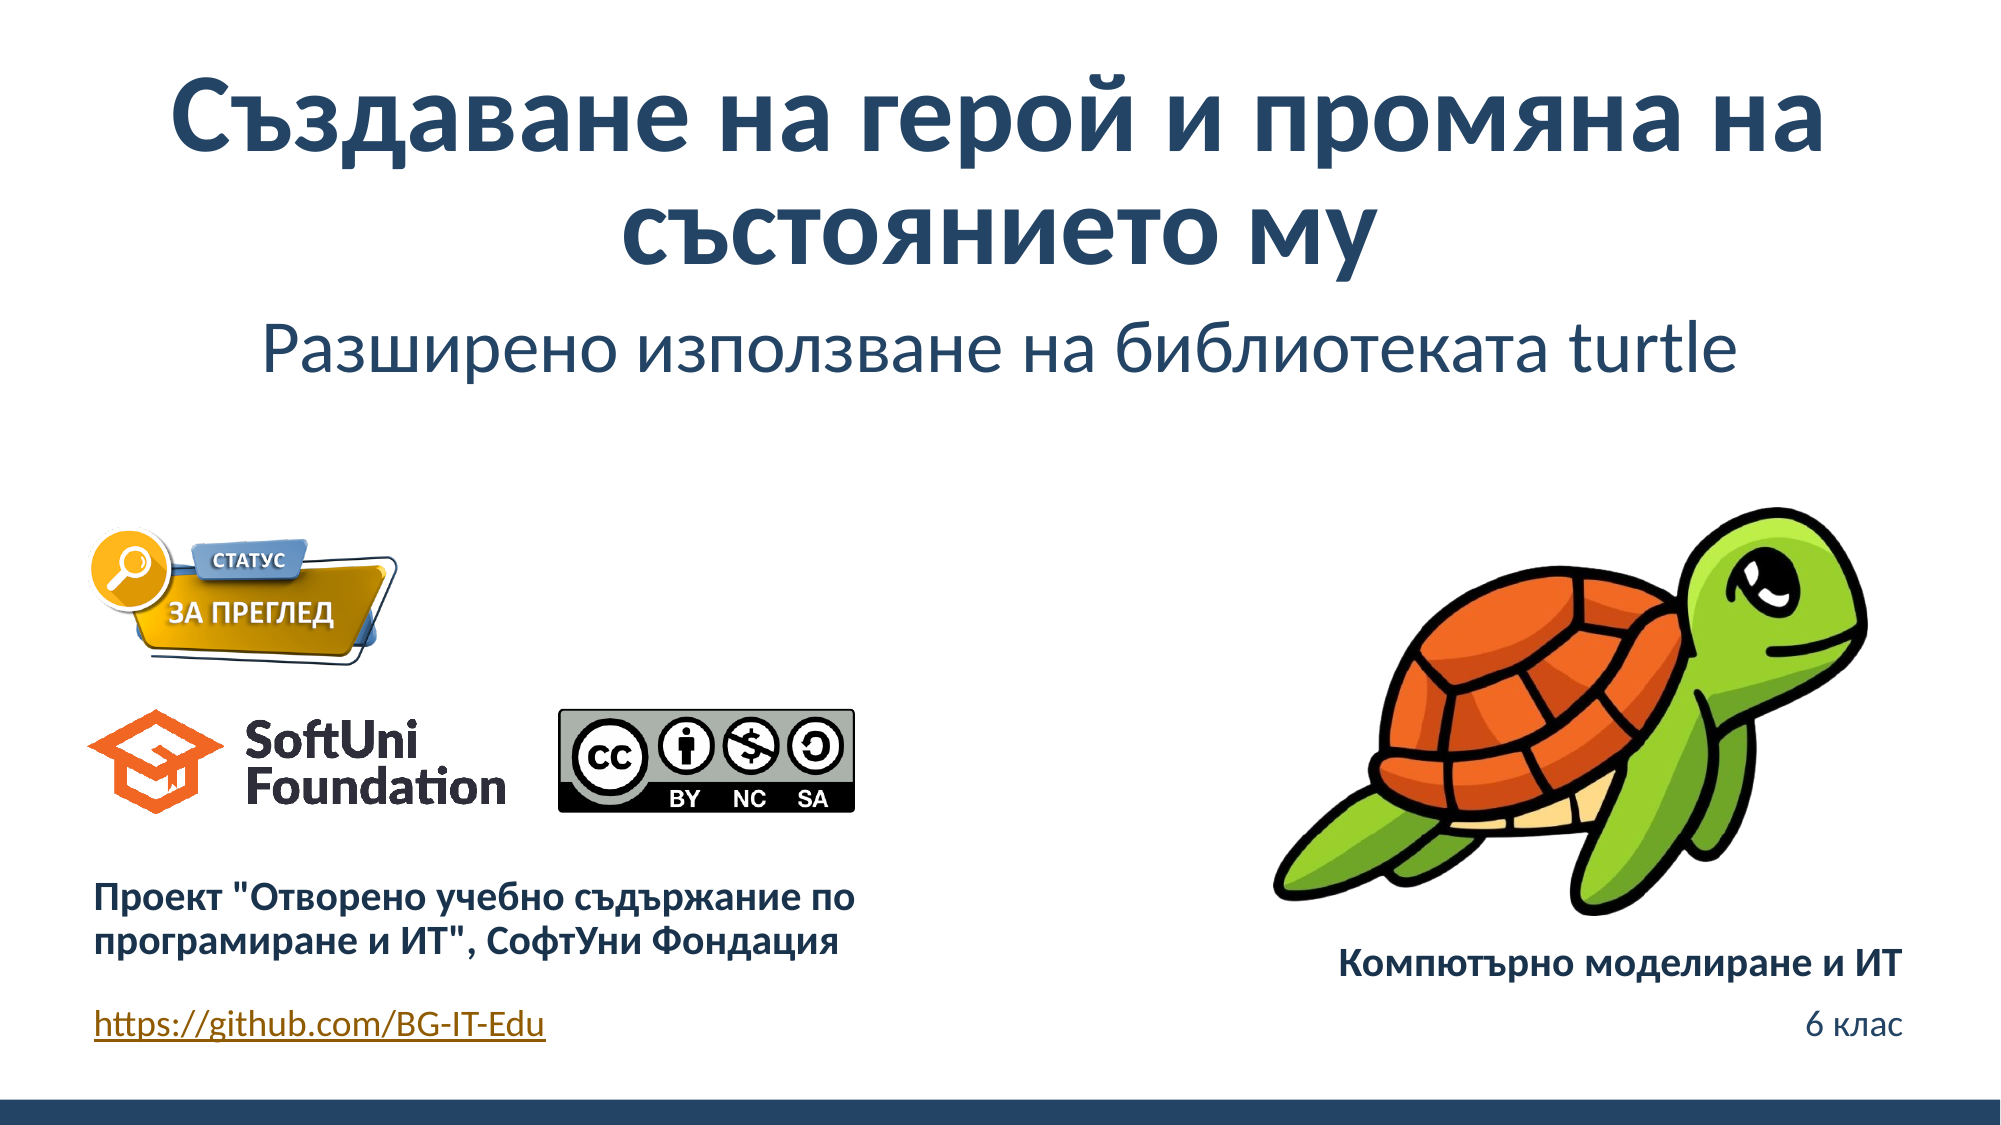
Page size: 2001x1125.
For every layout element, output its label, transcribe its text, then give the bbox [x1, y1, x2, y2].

title Създаване на герой и промяна на състоянието му [123, 52, 1877, 307]
picture [1047, 495, 1910, 918]
picture [87, 709, 505, 814]
picture [558, 708, 855, 813]
list Проект "Отворено учебно съдържание по програмиране и ИТ", СофтУни Фондация [87, 861, 868, 981]
list Компютърно моделиране и ИТ [1048, 934, 1910, 997]
list 6 клас [1048, 998, 1910, 1055]
list https://github.com/BG-IT-Edu [87, 998, 868, 1055]
picture [85, 525, 399, 666]
subtitle Разширено използване на библиотеката turtle [91, 306, 1910, 425]
